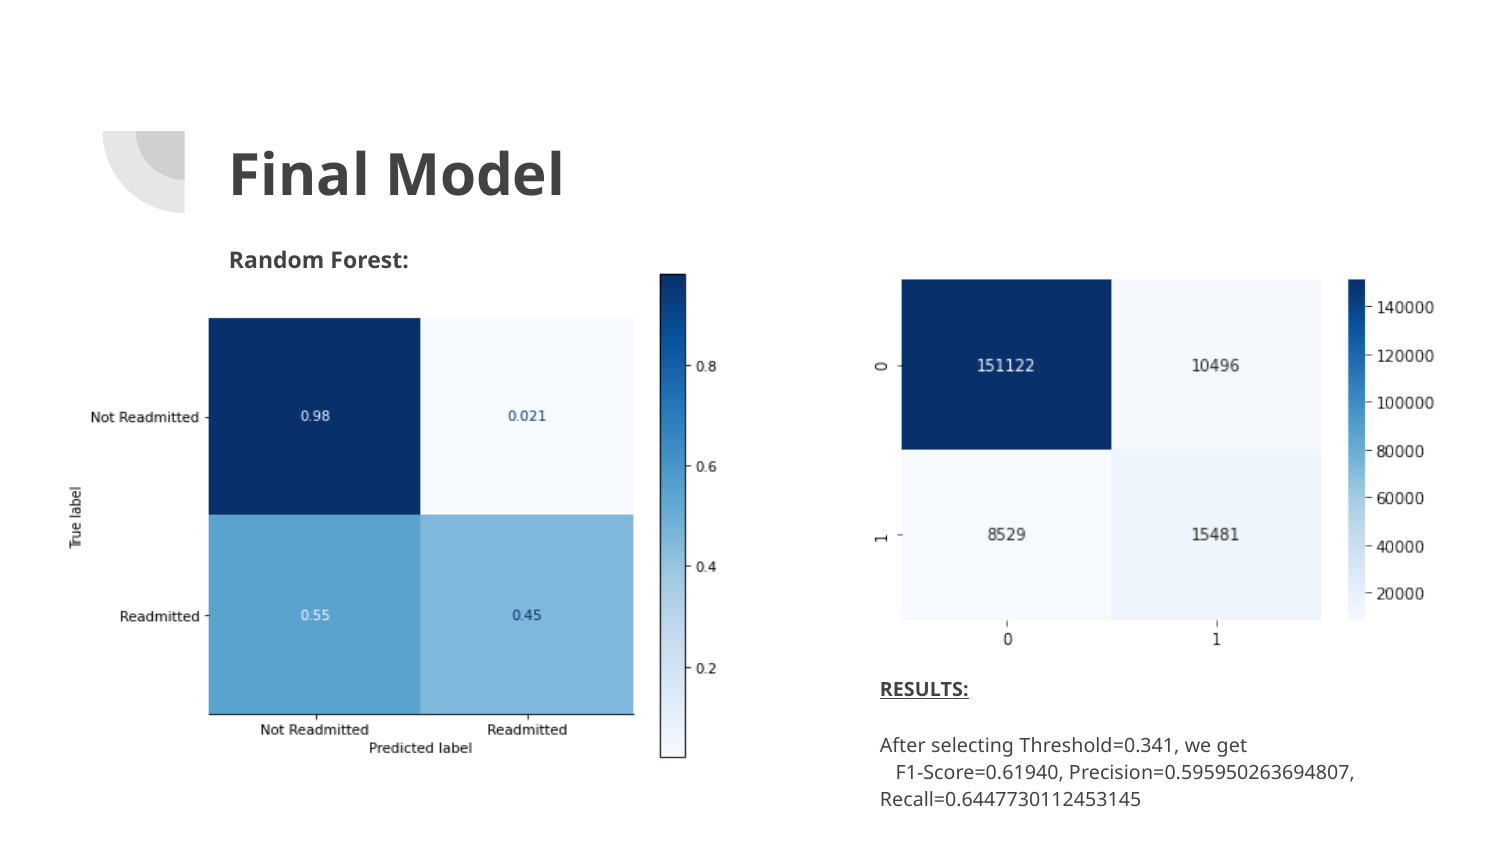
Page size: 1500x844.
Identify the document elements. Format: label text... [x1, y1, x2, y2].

picture [864, 270, 1447, 659]
title Final Model [213, 122, 1368, 227]
picture [53, 270, 749, 770]
list RESULTS: After selecting Threshold=0.341, we get F1-Score=0.61940, Precision=0.595950263694807, Recall=0.6447730112453145 [864, 666, 1400, 844]
list Random Forest: [213, 226, 909, 817]
